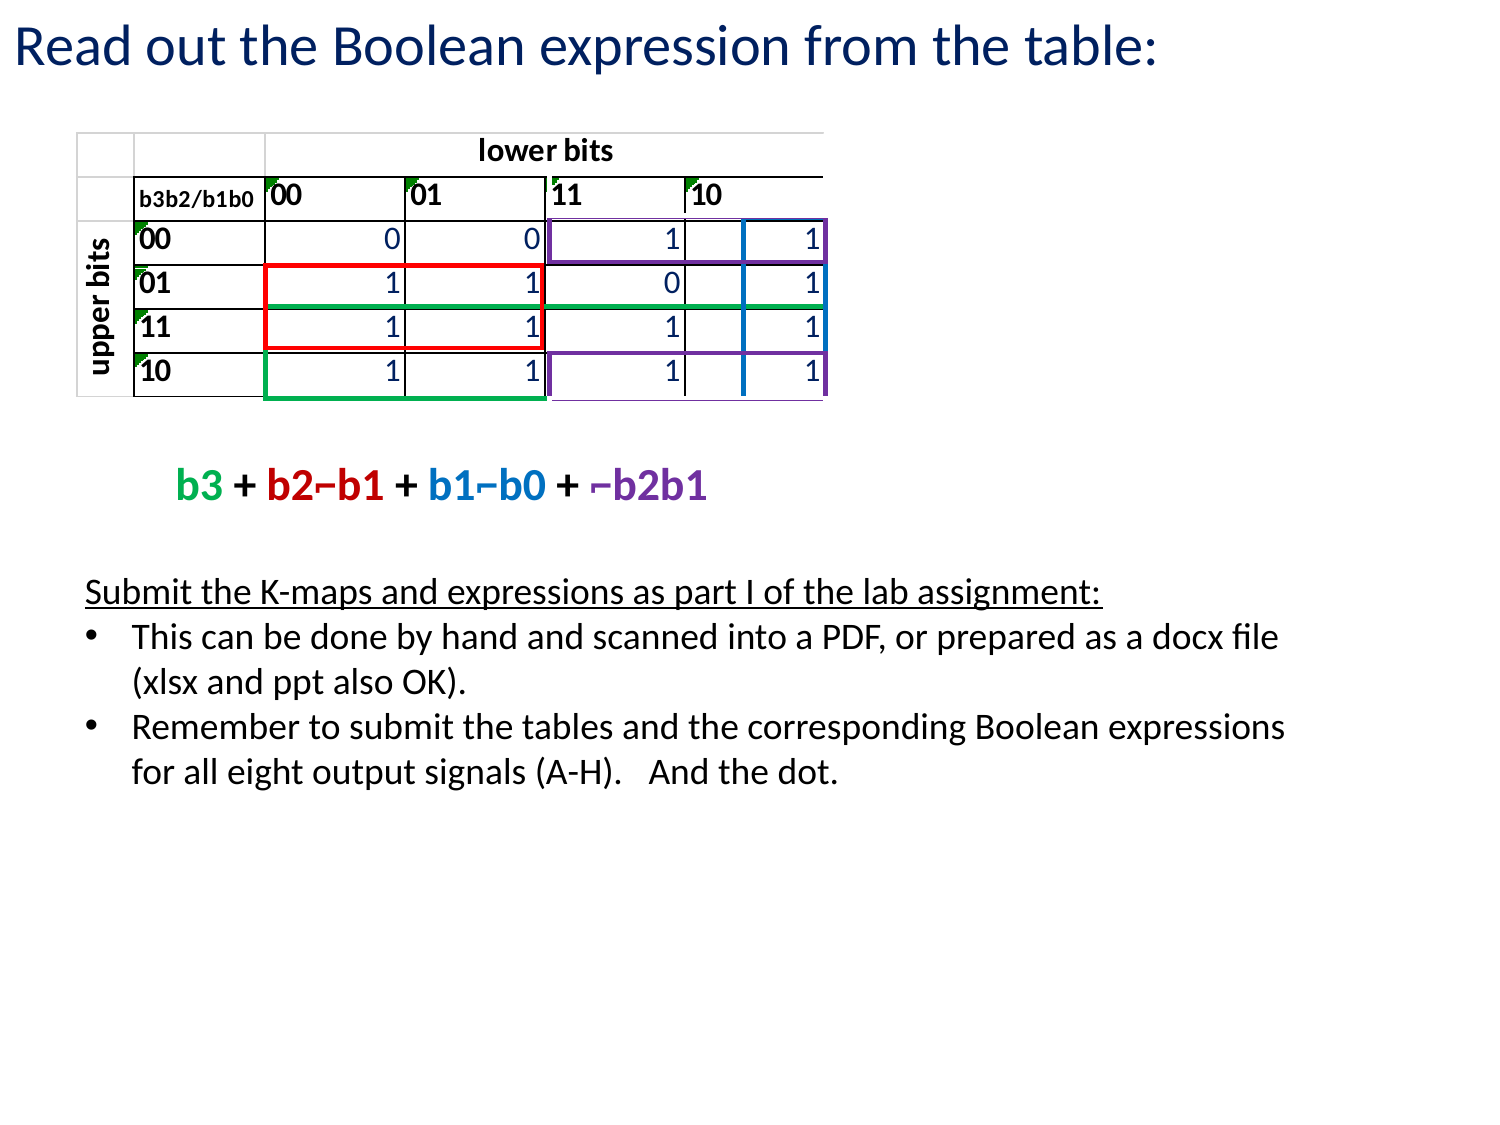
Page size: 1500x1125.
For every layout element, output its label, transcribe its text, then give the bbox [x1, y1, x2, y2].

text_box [75, 132, 826, 444]
text_box Read out the Boolean expression from the table: [0, 0, 1470, 85]
text_box b3 + b2⌐b1 + b1⌐b0 + ⌐b2b1 [160, 446, 750, 517]
text_box Submit the K-maps and expressions as part I of the lab assignment: This can be done by hand and scanned into a PDF, or prepared as a docx file (xlsx and ppt also OK). Remember to submit the tables and the corresponding Boolean expressions for all eight output signals (A-H). And the dot. [69, 559, 1309, 800]
